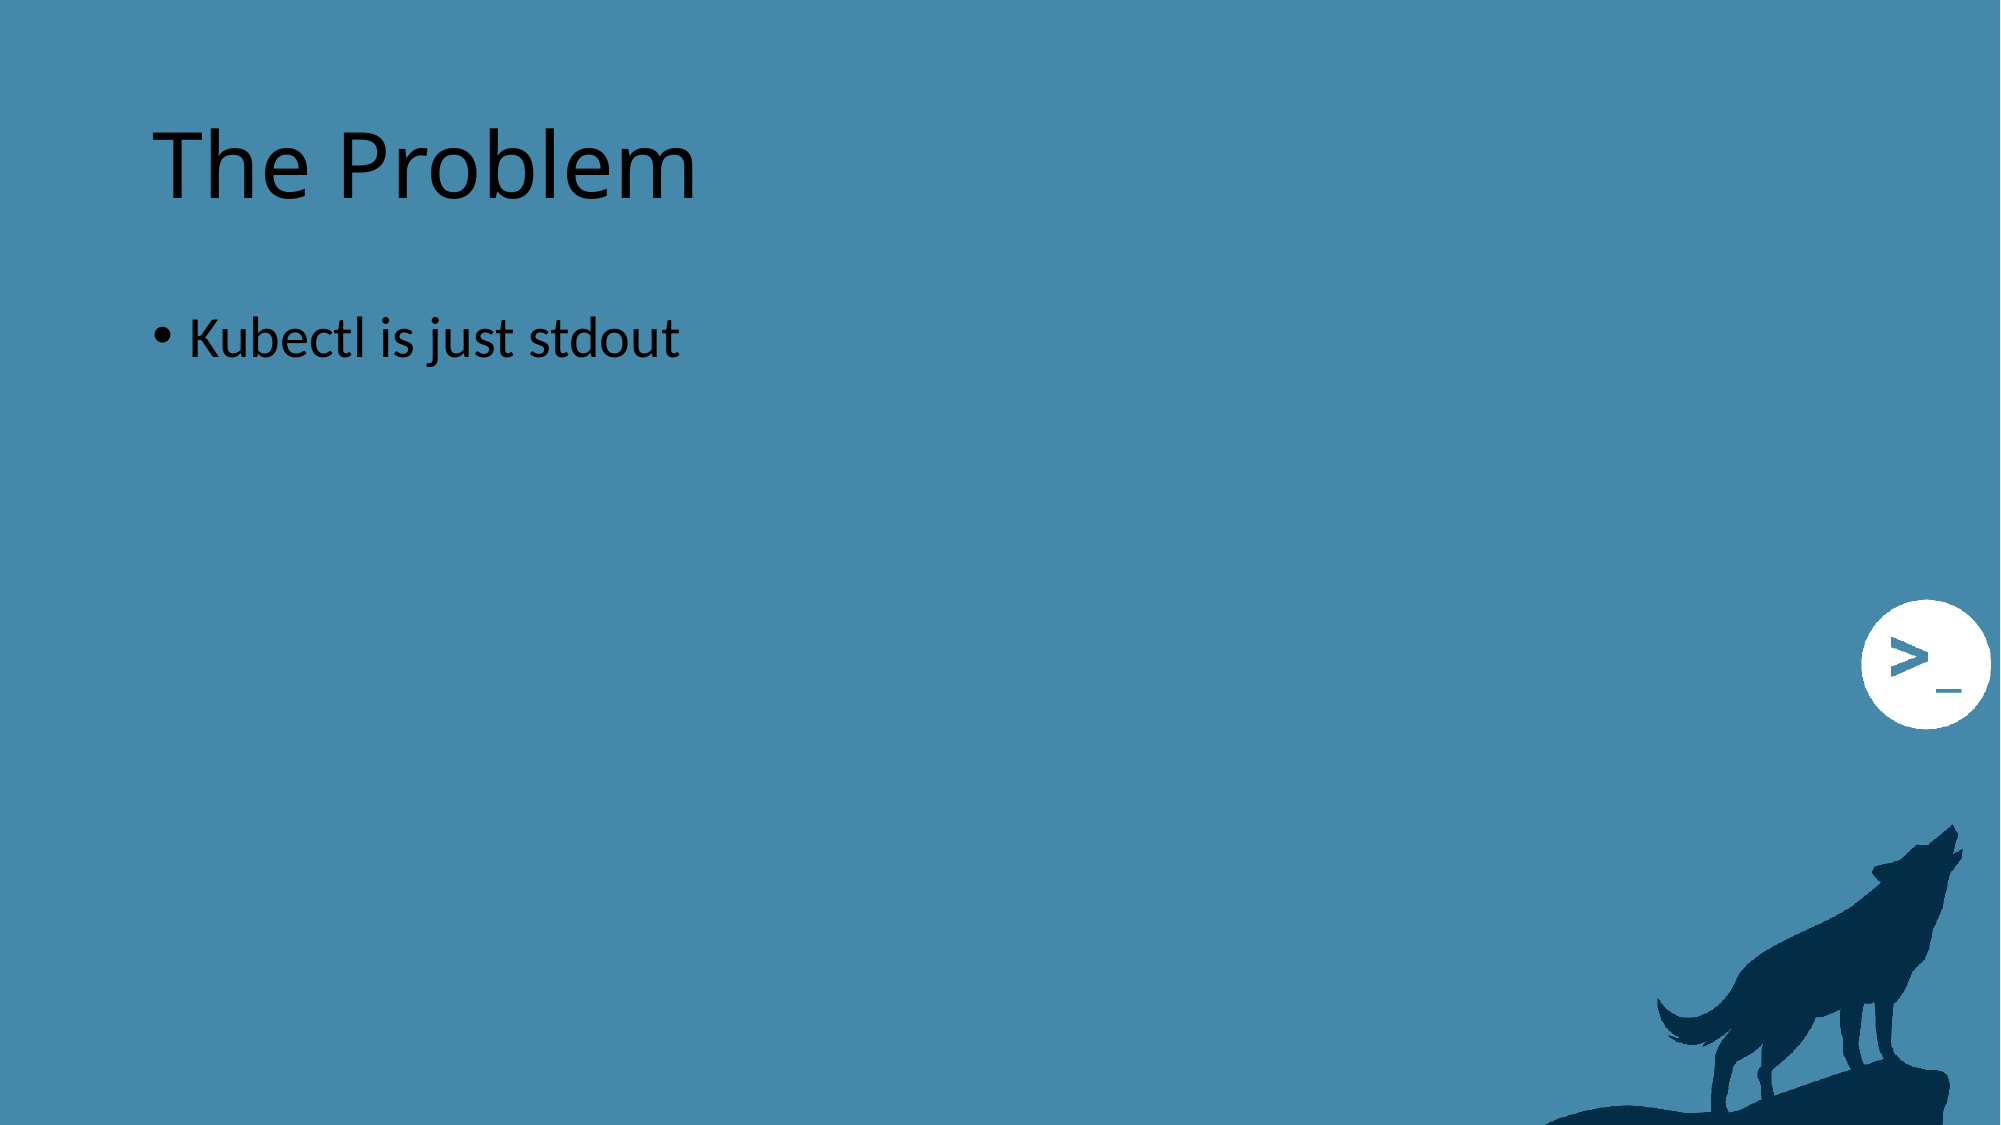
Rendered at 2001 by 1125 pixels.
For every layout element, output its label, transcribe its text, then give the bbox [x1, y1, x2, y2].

title The Problem [137, 59, 1863, 278]
picture [0, 0, 2001, 1125]
list Kubectl is just stdout [137, 299, 1863, 1014]
